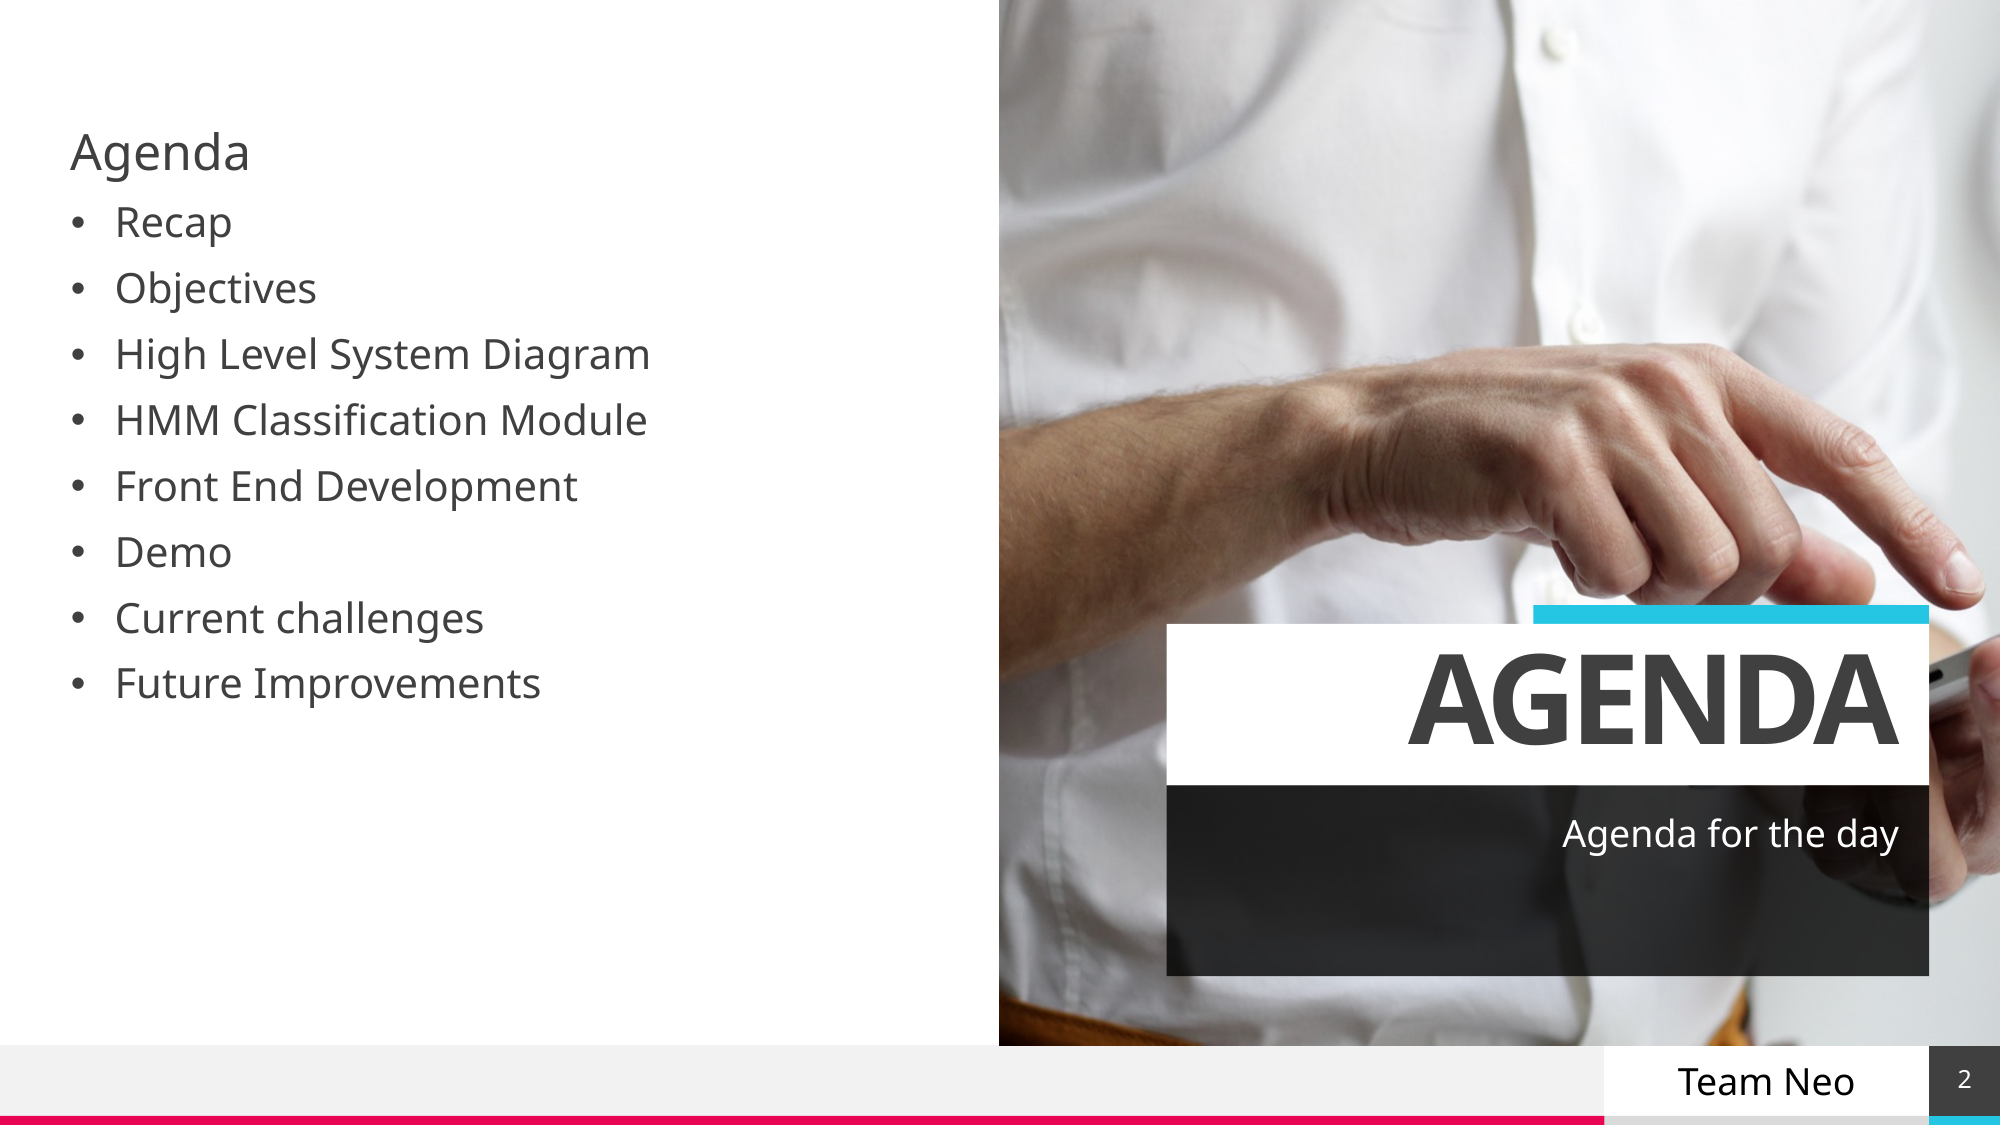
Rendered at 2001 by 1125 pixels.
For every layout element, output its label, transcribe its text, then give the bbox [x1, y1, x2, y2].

picture [999, 0, 2000, 1046]
list Agenda Recap Objectives High Level System Diagram HMM Classification Module Front End Development Demo Current challenges Future Improvements [70, 27, 969, 994]
slide_number 2 [1929, 1046, 2000, 1116]
